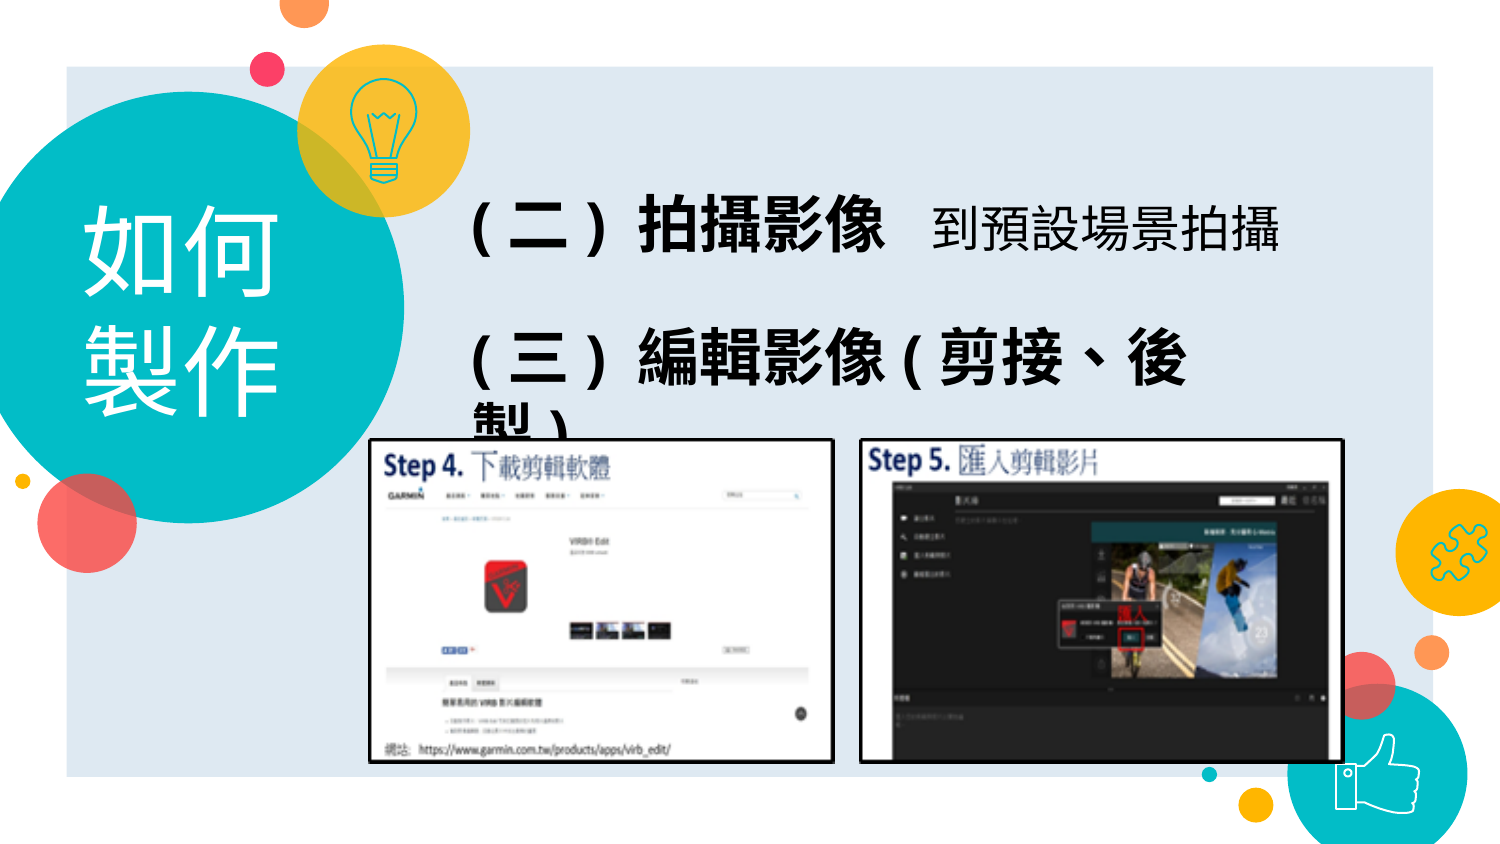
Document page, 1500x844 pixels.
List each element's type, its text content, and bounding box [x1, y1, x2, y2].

list (二) 拍攝影像 到預設場景拍攝 [456, 169, 1404, 290]
picture [859, 438, 1346, 765]
title 如何 製作 [66, 93, 418, 526]
text_box (三) 編輯影像(剪接、後製) [456, 303, 1279, 455]
picture [368, 438, 835, 765]
